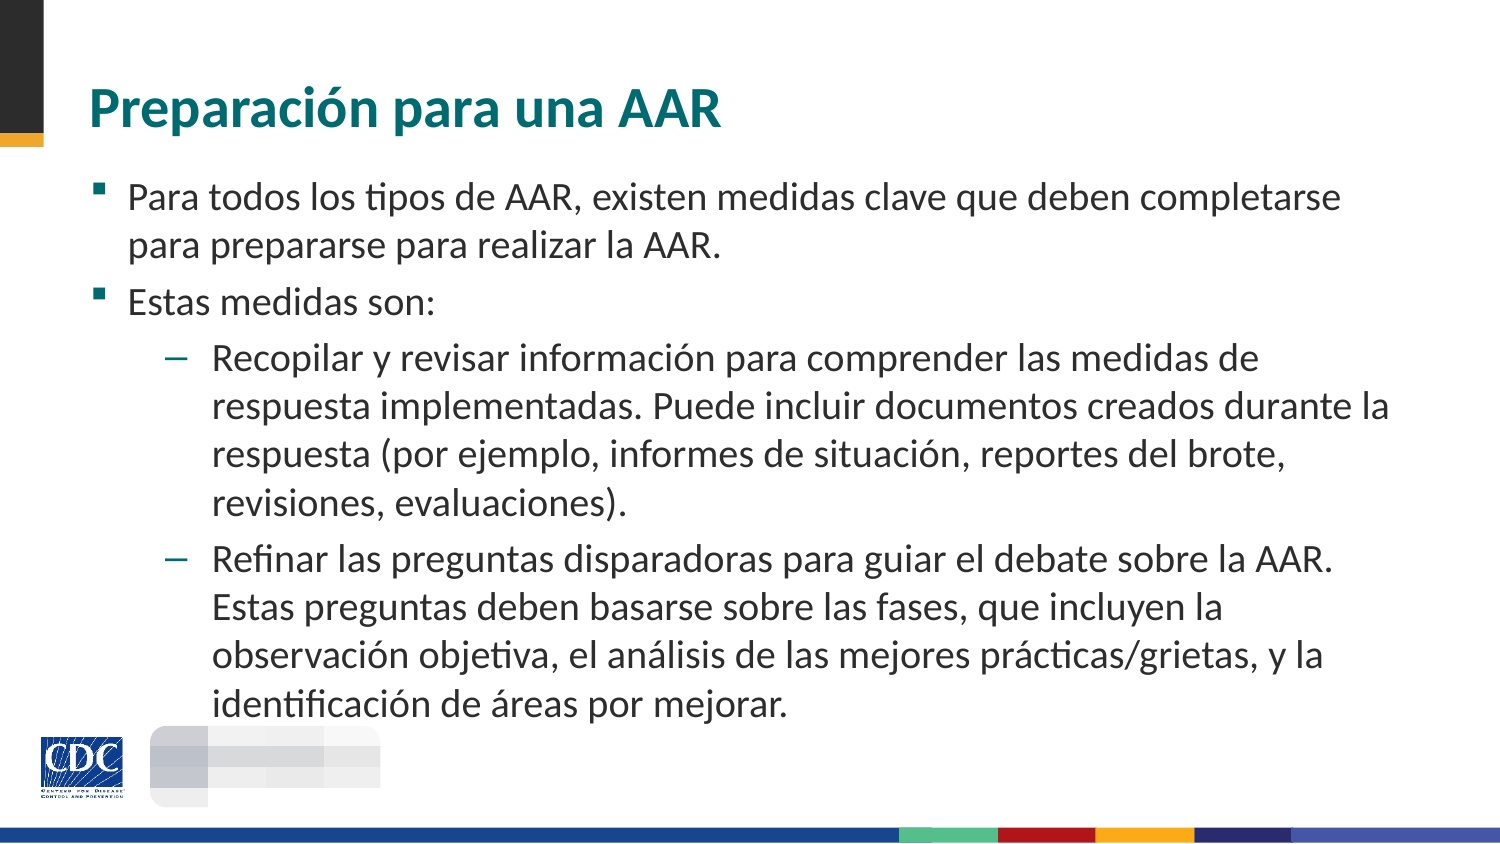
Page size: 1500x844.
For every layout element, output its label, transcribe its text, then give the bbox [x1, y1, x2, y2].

title Preparación para una AAR [75, 33, 1425, 147]
list Para todos los tipos de AAR, existen medidas clave que deben completarse para prepararse para realizar la AAR. Estas medidas son: Recopilar y revisar información para comprender las medidas de respuesta implementadas. Puede incluir documentos creados durante la respuesta (por ejemplo, informes de situación, reportes del brote, revisiones, evaluaciones). Refinar las preguntas disparadoras para guiar el debate sobre la AAR. Estas preguntas deben basarse sobre las fases, que incluyen la observación objetiva, el análisis de las mejores prácticas/grietas, y la identificación de áreas por mejorar. [75, 162, 1414, 711]
picture [41, 737, 125, 798]
